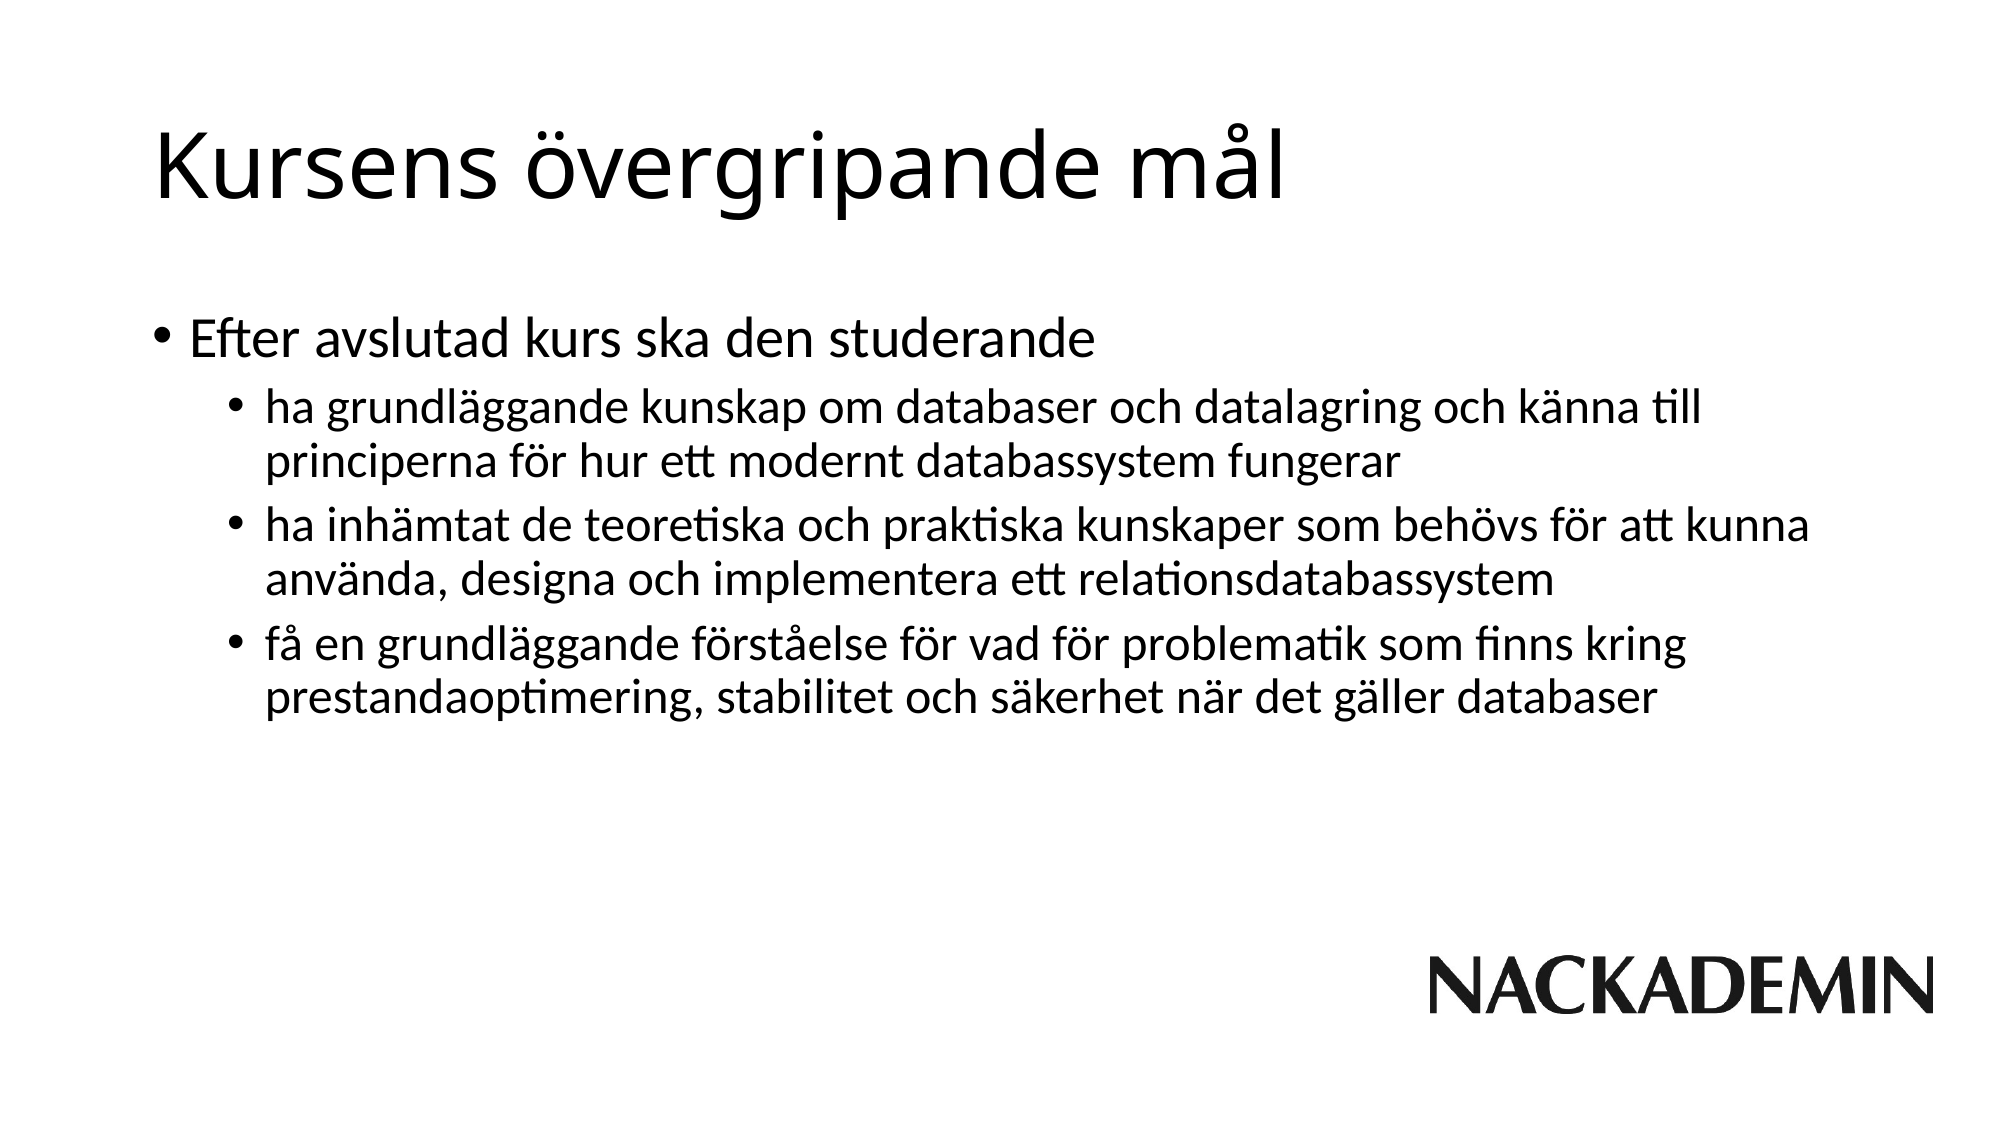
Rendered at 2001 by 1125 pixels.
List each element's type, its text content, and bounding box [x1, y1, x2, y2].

picture [1429, 955, 1933, 1014]
title Kursens övergripande mål [137, 59, 1863, 278]
list Efter avslutad kurs ska den studerande ha grundläggande kunskap om databaser och datalagring och känna till principerna för hur ett modernt databassystem fungerar ha inhämtat de teoretiska och praktiska kunskaper som behövs för att kunna använda, designa och implementera ett relationsdatabassystem få en grundläggande förståelse för vad för problematik som finns kring prestandaoptimering, stabilitet och säkerhet när det gäller databaser [137, 299, 1863, 1014]
